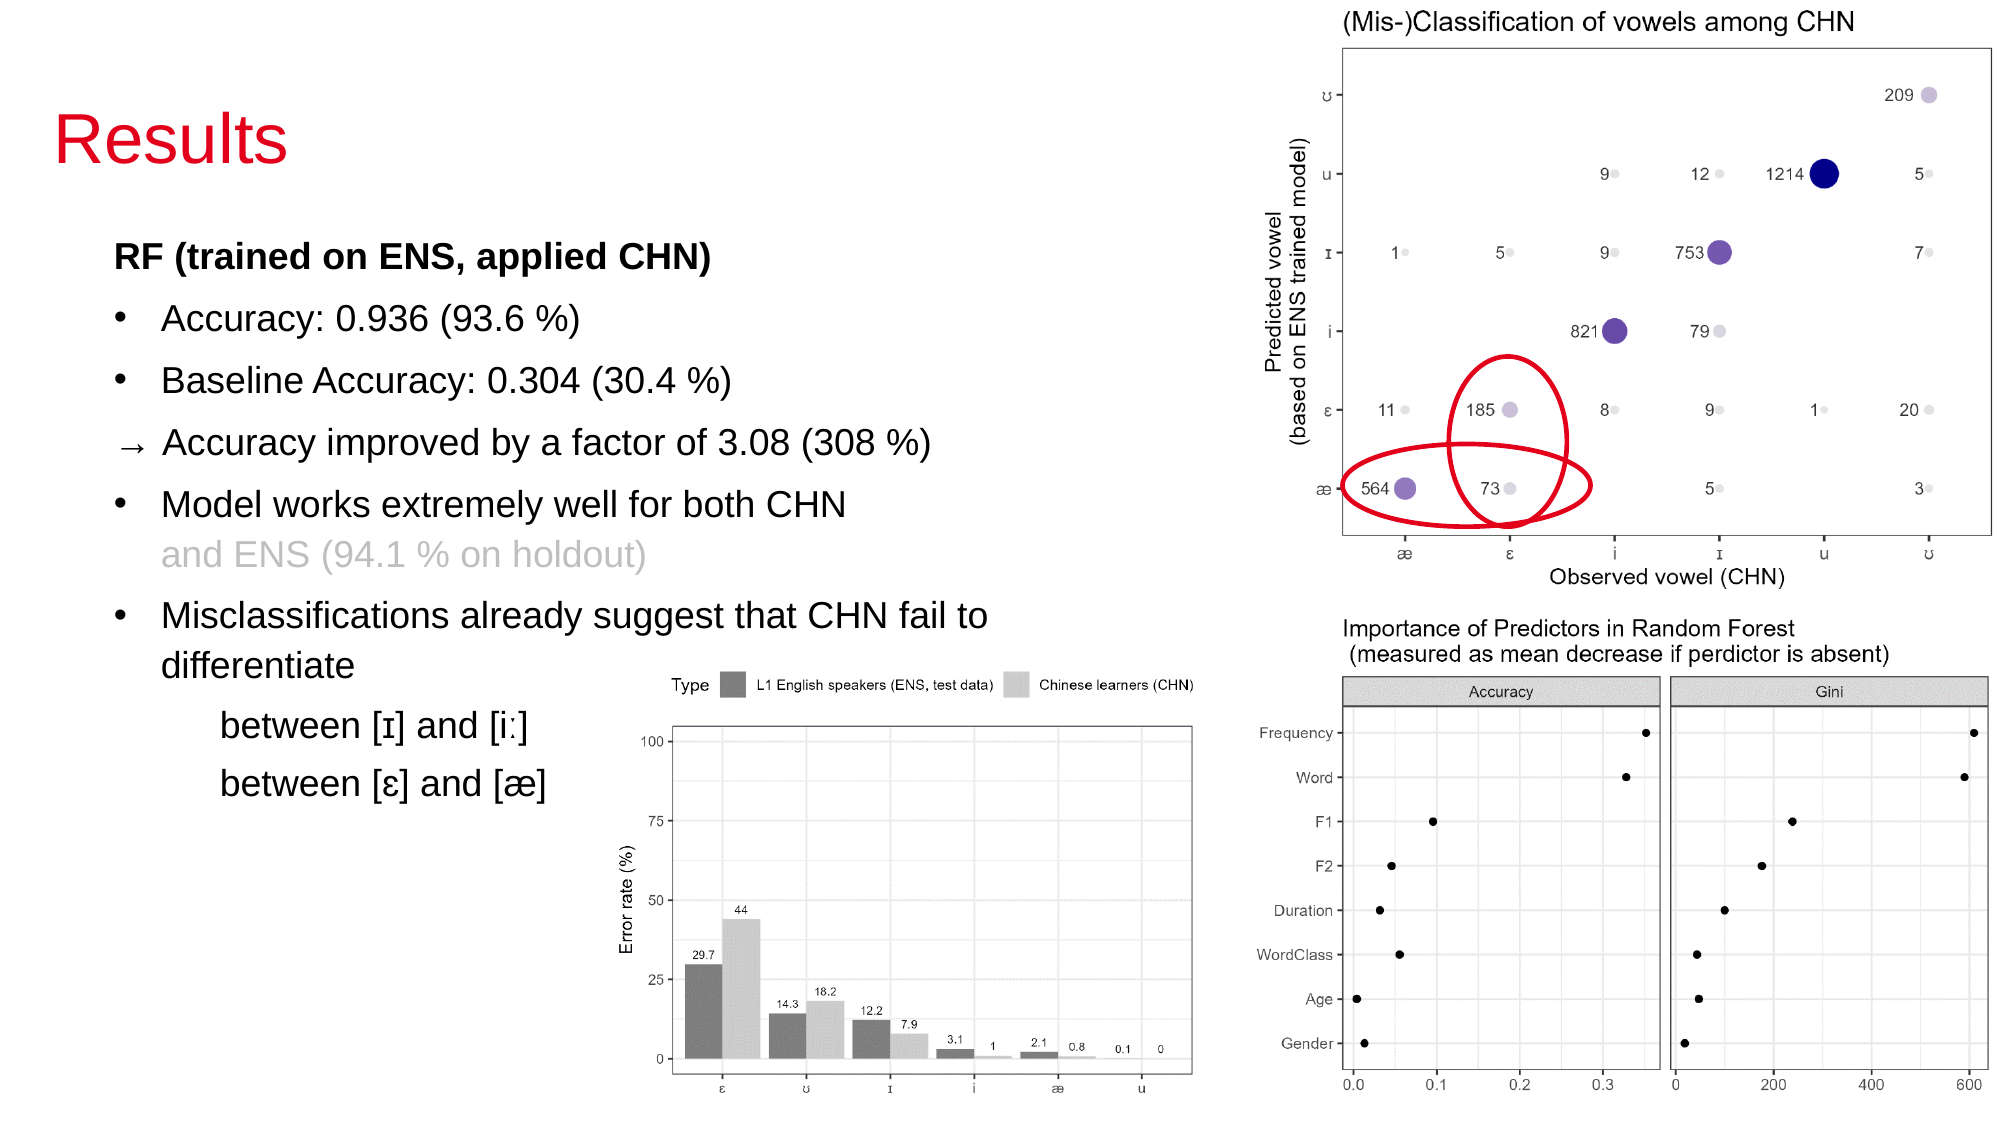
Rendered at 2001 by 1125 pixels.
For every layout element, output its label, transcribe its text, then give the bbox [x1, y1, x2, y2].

title Results [53, 101, 1252, 179]
picture [1224, 609, 1998, 1125]
picture [610, 652, 1201, 1125]
list RF (trained on ENS, applied CHN) Accuracy: 0.936 (93.6 %) Baseline Accuracy: 0.304 (30.4 %) → Accuracy improved by a factor of 3.08 (308 %) Model works extremely well for both CHN and ENS (94.1 % on holdout) Misclassifications already suggest that CHN fail to differentiate between [ɪ] and [iː] between [ɛ] and [æ] [114, 227, 1886, 1042]
picture [1252, 0, 2000, 600]
